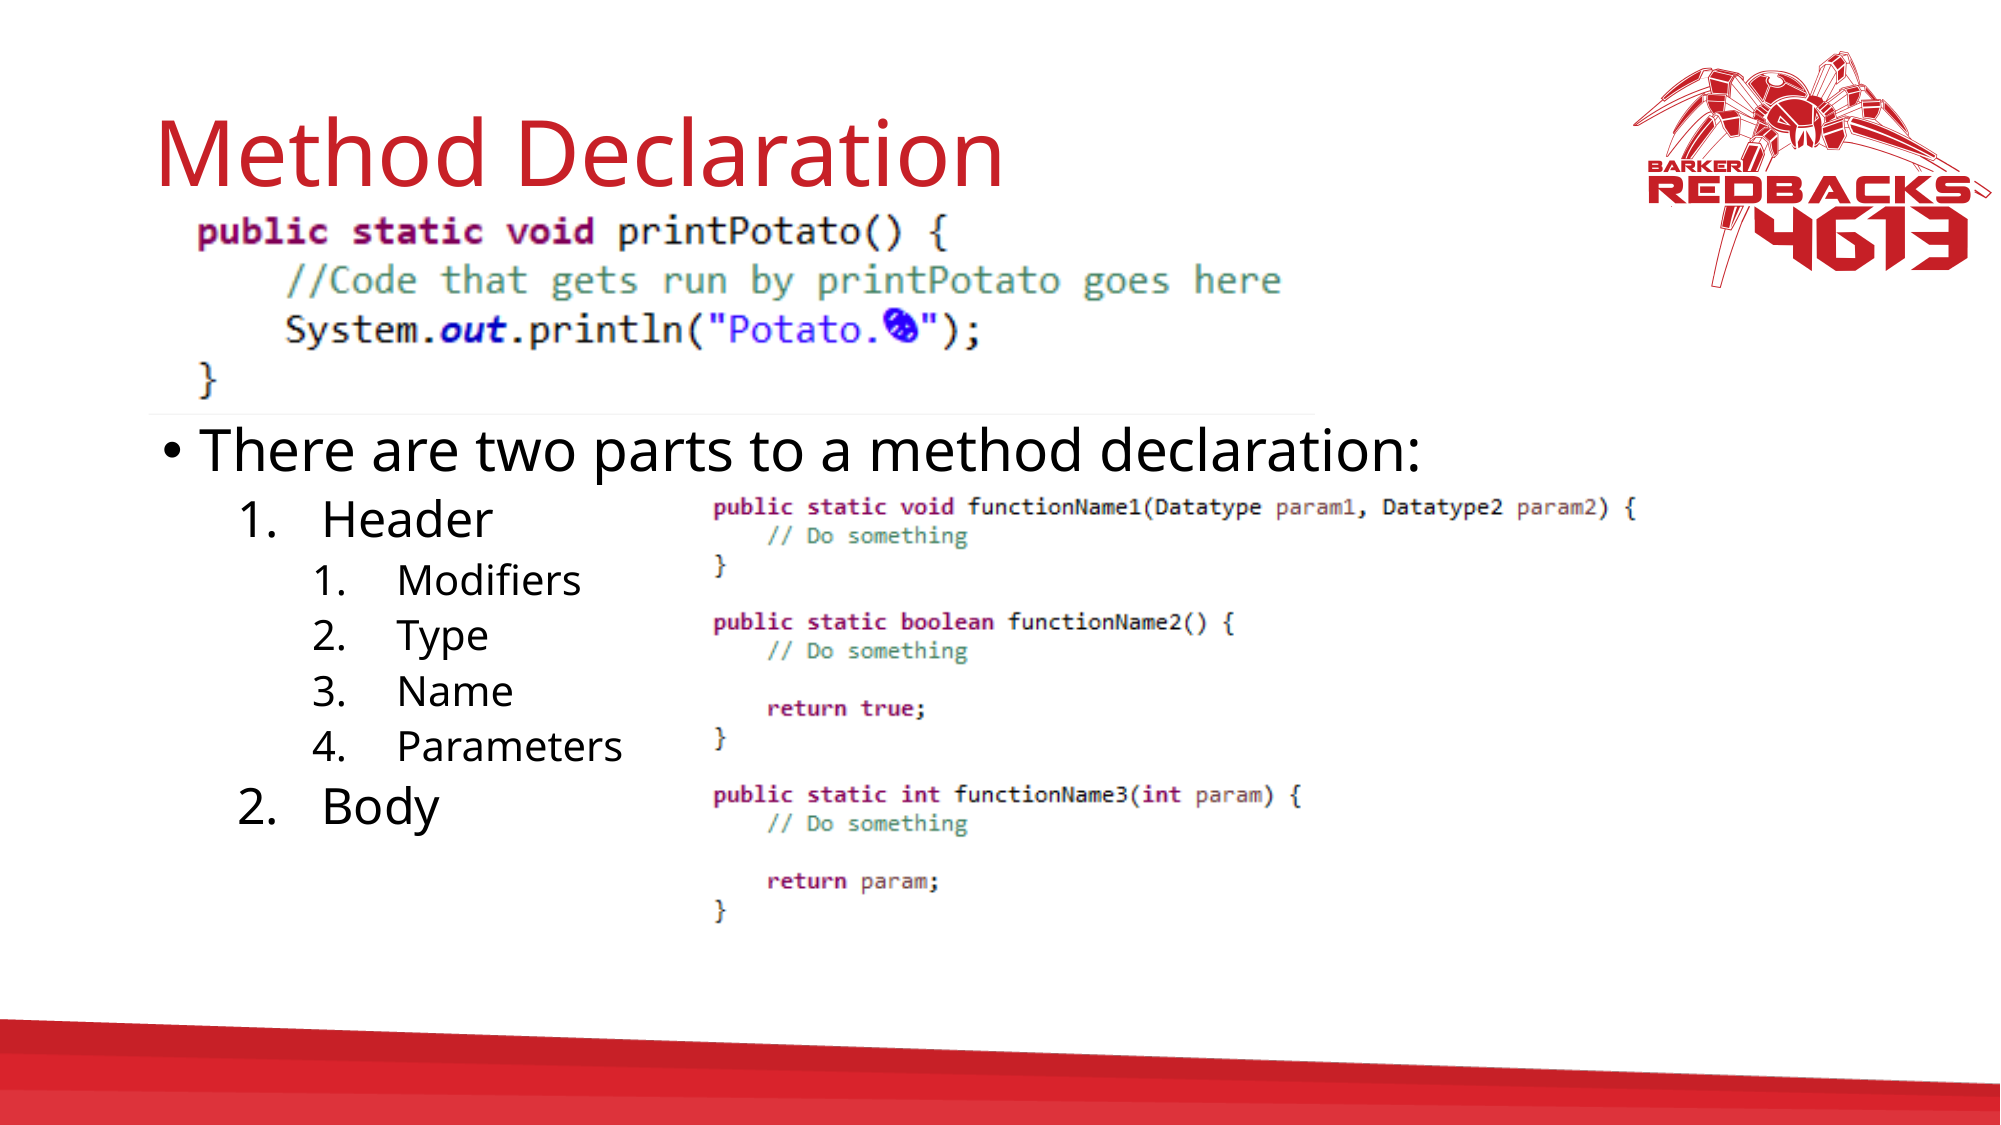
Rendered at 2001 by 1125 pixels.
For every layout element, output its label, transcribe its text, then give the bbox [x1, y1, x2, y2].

picture [148, 203, 1318, 415]
list There are two parts to a method declaration: Header Modifiers Type Name Parameters Body [147, 414, 1873, 1042]
picture [706, 488, 1651, 933]
picture [0, 1019, 2000, 1125]
title Method Declaration [138, 48, 1620, 266]
picture [1633, 51, 1992, 288]
